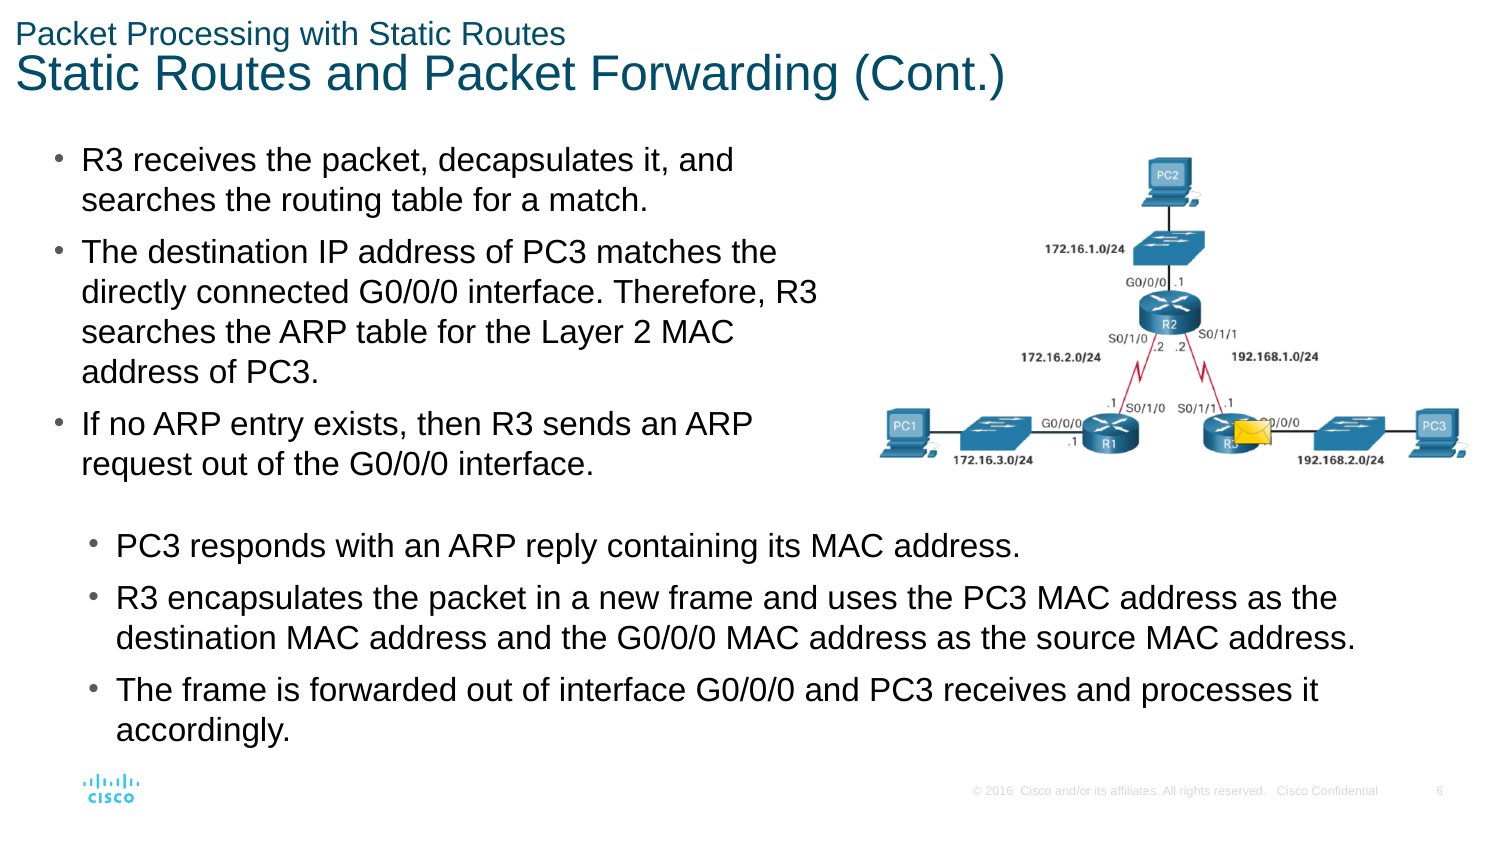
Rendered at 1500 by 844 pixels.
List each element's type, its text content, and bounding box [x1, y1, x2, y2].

text_box PC3 responds with an ARP reply containing its MAC address. R3 encapsulates the packet in a new frame and uses the PC3 MAC address as the destination MAC address and the G0/0/0 MAC address as the source MAC address. The frame is forwarded out of interface G0/0/0 and PC3 receives and processes it accordingly. [70, 516, 1440, 791]
title Packet Processing with Static Routes Static Routes and Packet Forwarding (Cont.) [0, 0, 1369, 121]
picture [872, 152, 1476, 475]
list R3 receives the packet, decapsulates it, and searches the routing table for a match. The destination IP address of PC3 matches the directly connected G0/0/0 interface. Therefore, R3 searches the ARP table for the Layer 2 MAC address of PC3. If no ARP entry exists, then R3 sends an ARP request out of the G0/0/0 interface. [36, 130, 854, 507]
